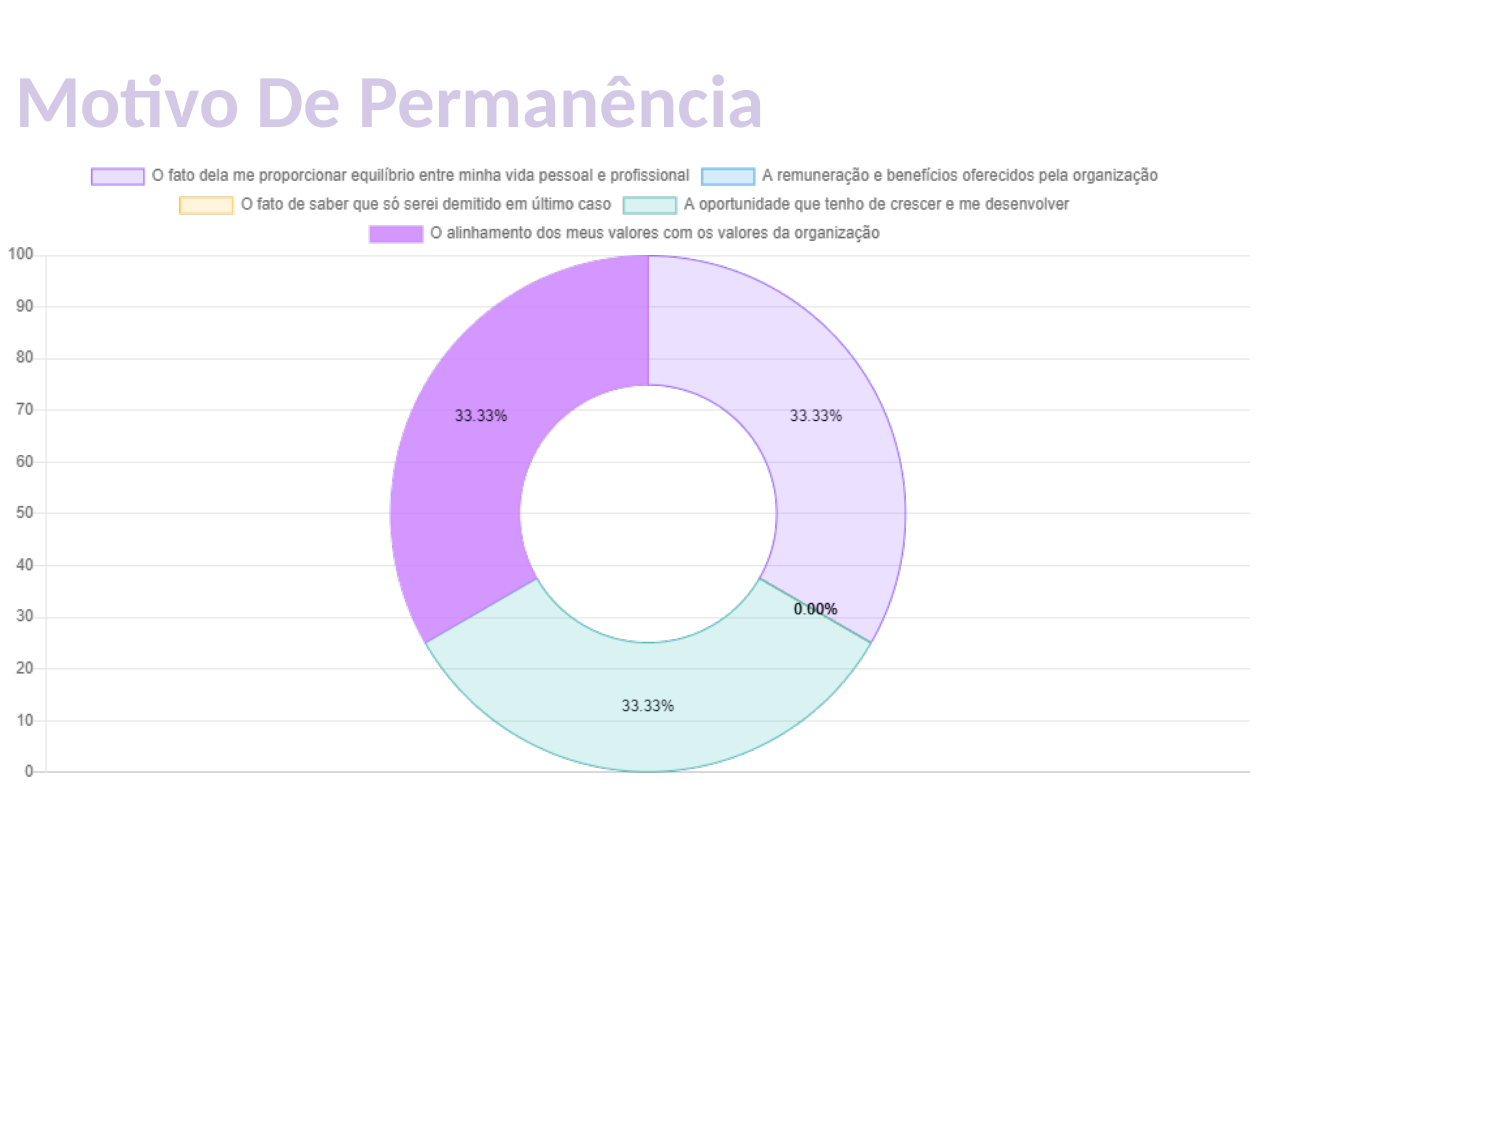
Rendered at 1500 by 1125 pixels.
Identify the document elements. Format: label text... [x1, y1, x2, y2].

text_box Motivo De Permanência [0, 0, 1250, 150]
picture [0, 155, 1251, 782]
